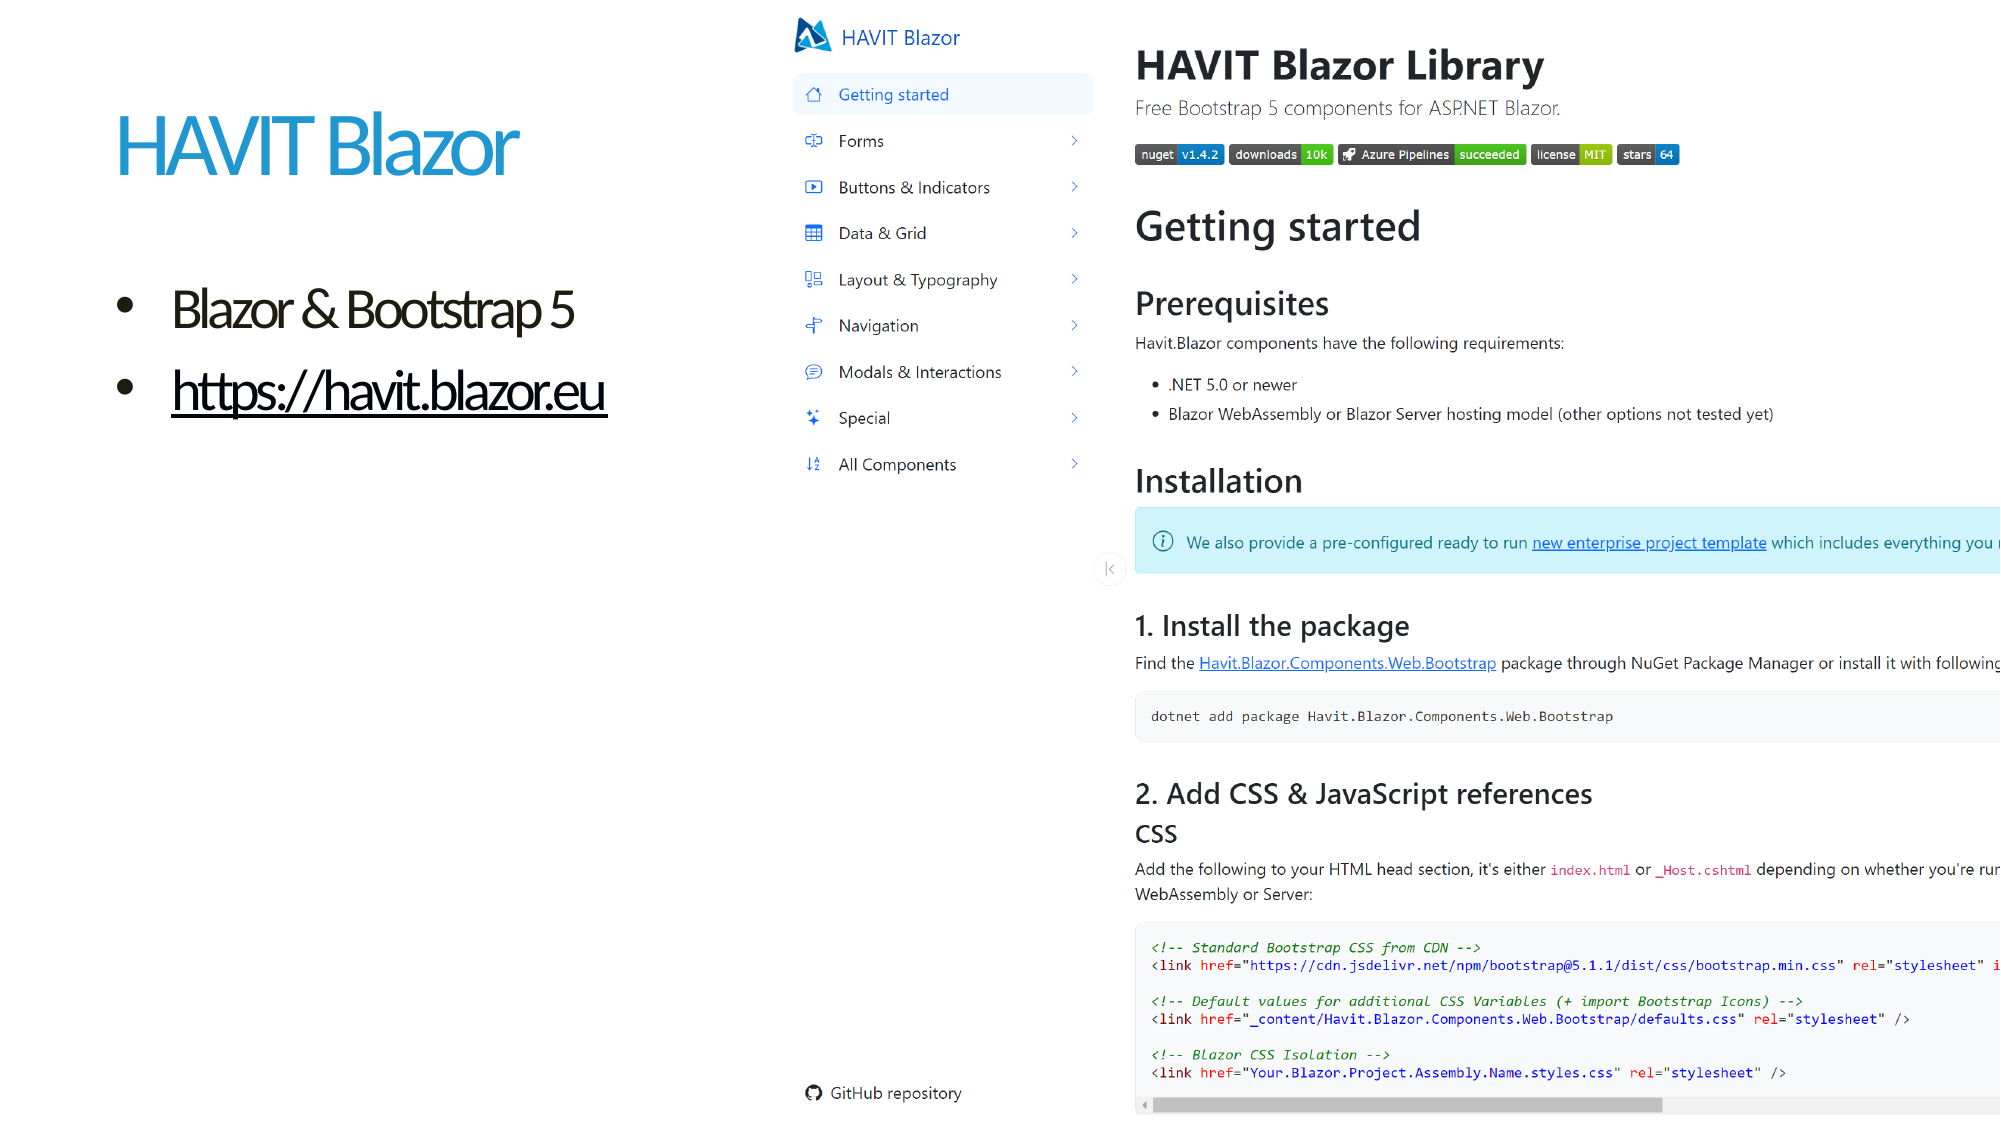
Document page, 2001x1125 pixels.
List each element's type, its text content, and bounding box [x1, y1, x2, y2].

picture [775, 0, 2000, 1125]
list Blazor & Bootstrap 5 https://havit.blazor.eu [99, 262, 770, 1005]
title HAVIT Blazor [99, 45, 770, 233]
